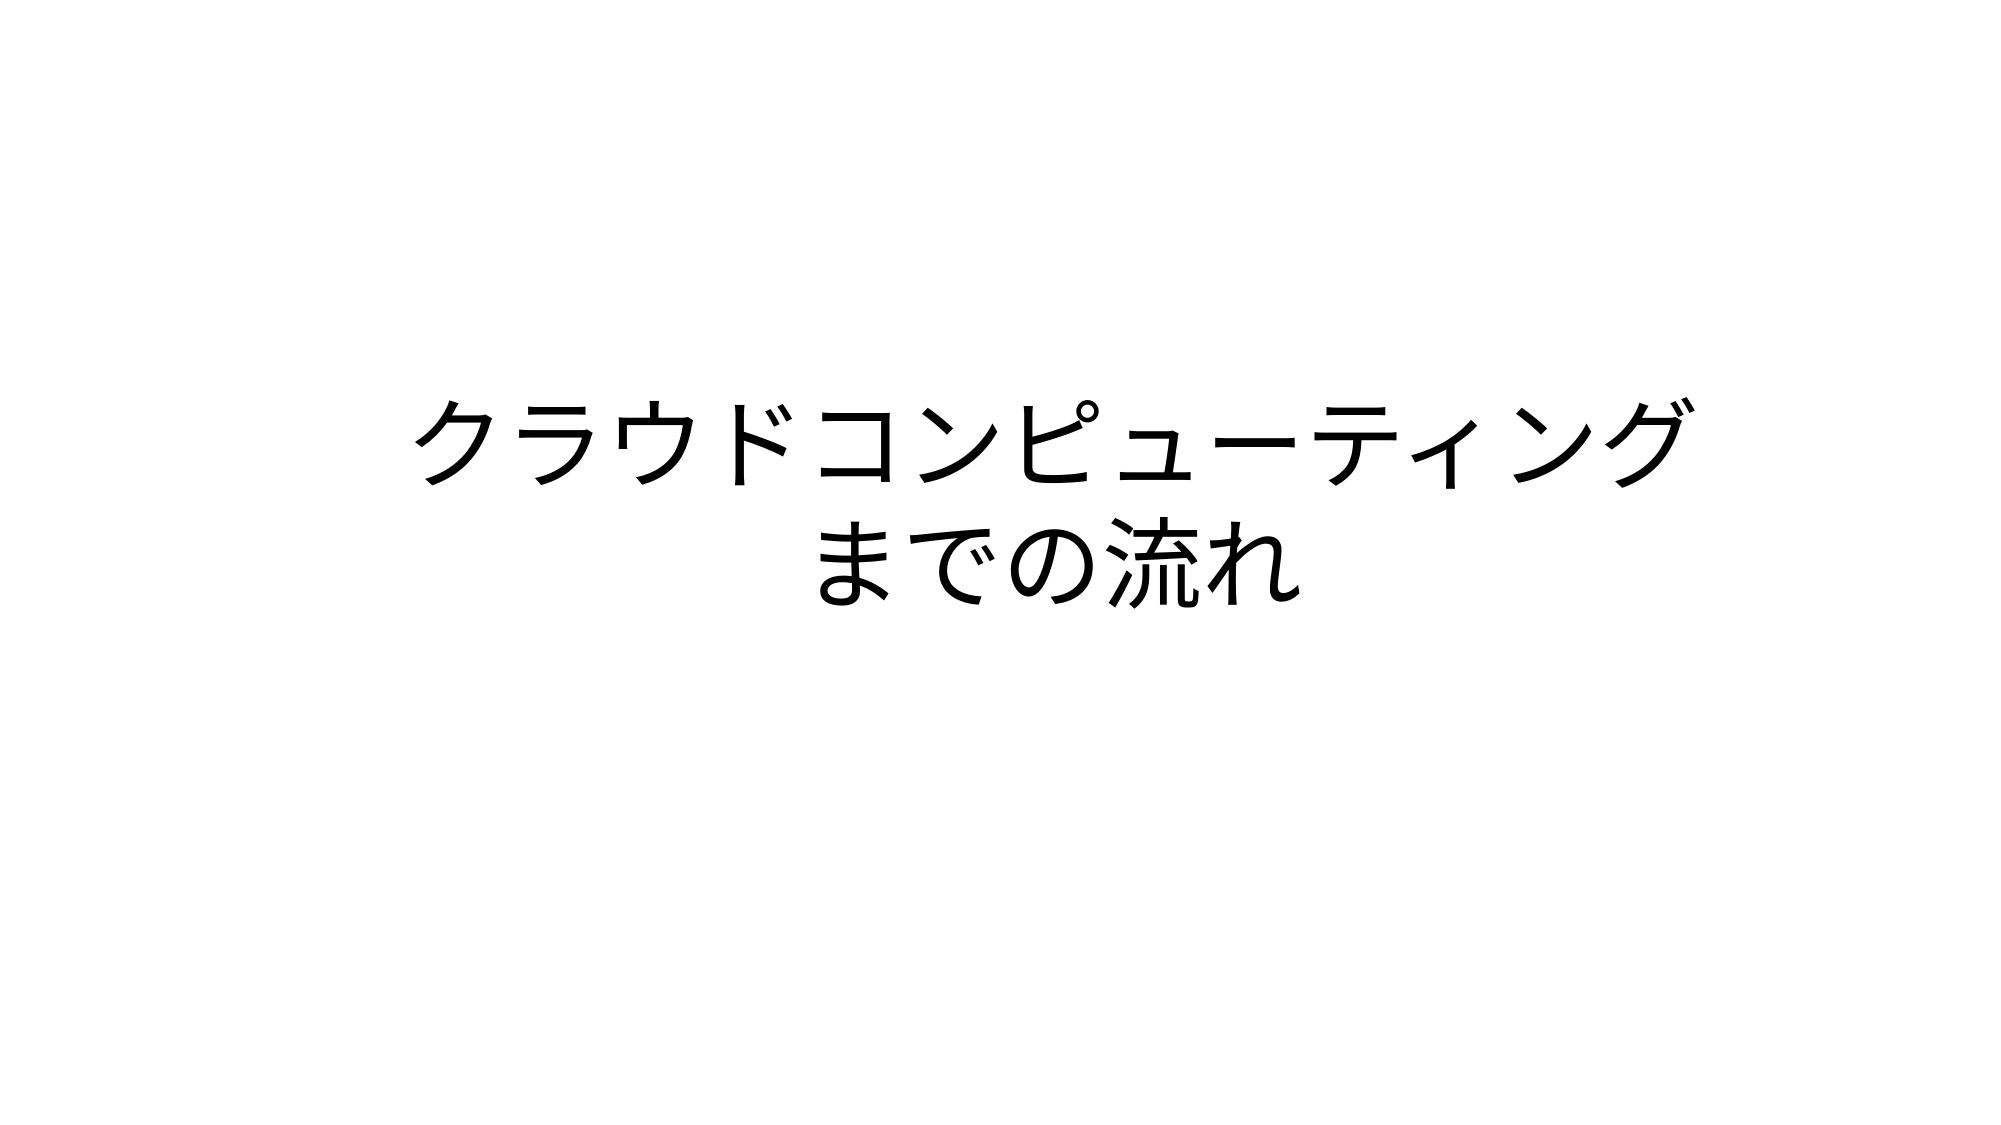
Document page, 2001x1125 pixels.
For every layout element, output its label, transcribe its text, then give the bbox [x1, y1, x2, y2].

text_box クラウドコンピューティング までの流れ [390, 374, 1715, 629]
